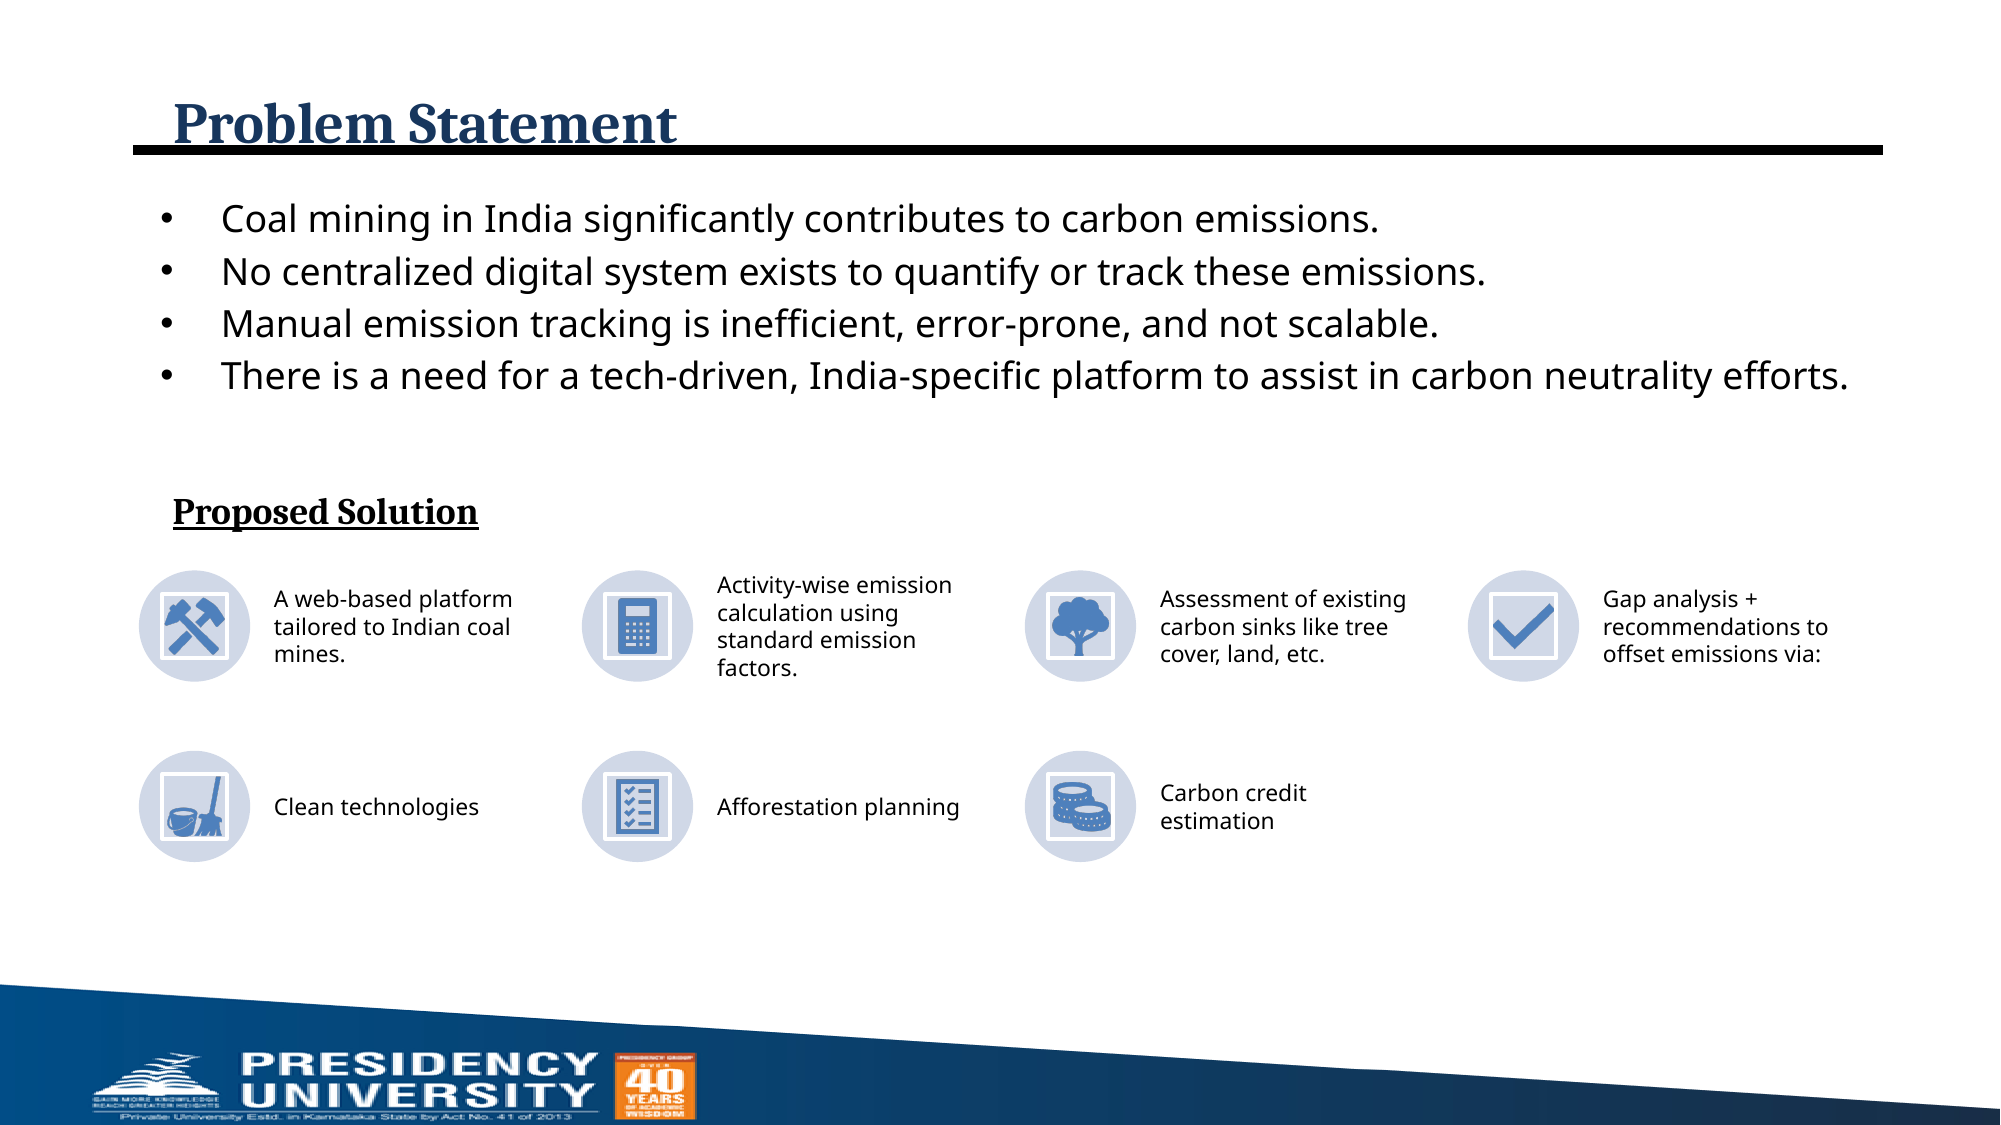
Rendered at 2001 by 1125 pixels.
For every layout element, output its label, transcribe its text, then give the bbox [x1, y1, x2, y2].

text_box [137, 512, 1867, 920]
title Problem Statement [133, 45, 1884, 125]
picture [0, 982, 2000, 1125]
list Coal mining in India significantly contributes to carbon emissions. No centralized digital system exists to quantify or track these emissions. Manual emission tracking is inefficient, error-prone, and not scalable. There is a need for a tech-driven, India-specific platform to assist in carbon neutrality efforts. Proposed Solution [133, 187, 1884, 563]
